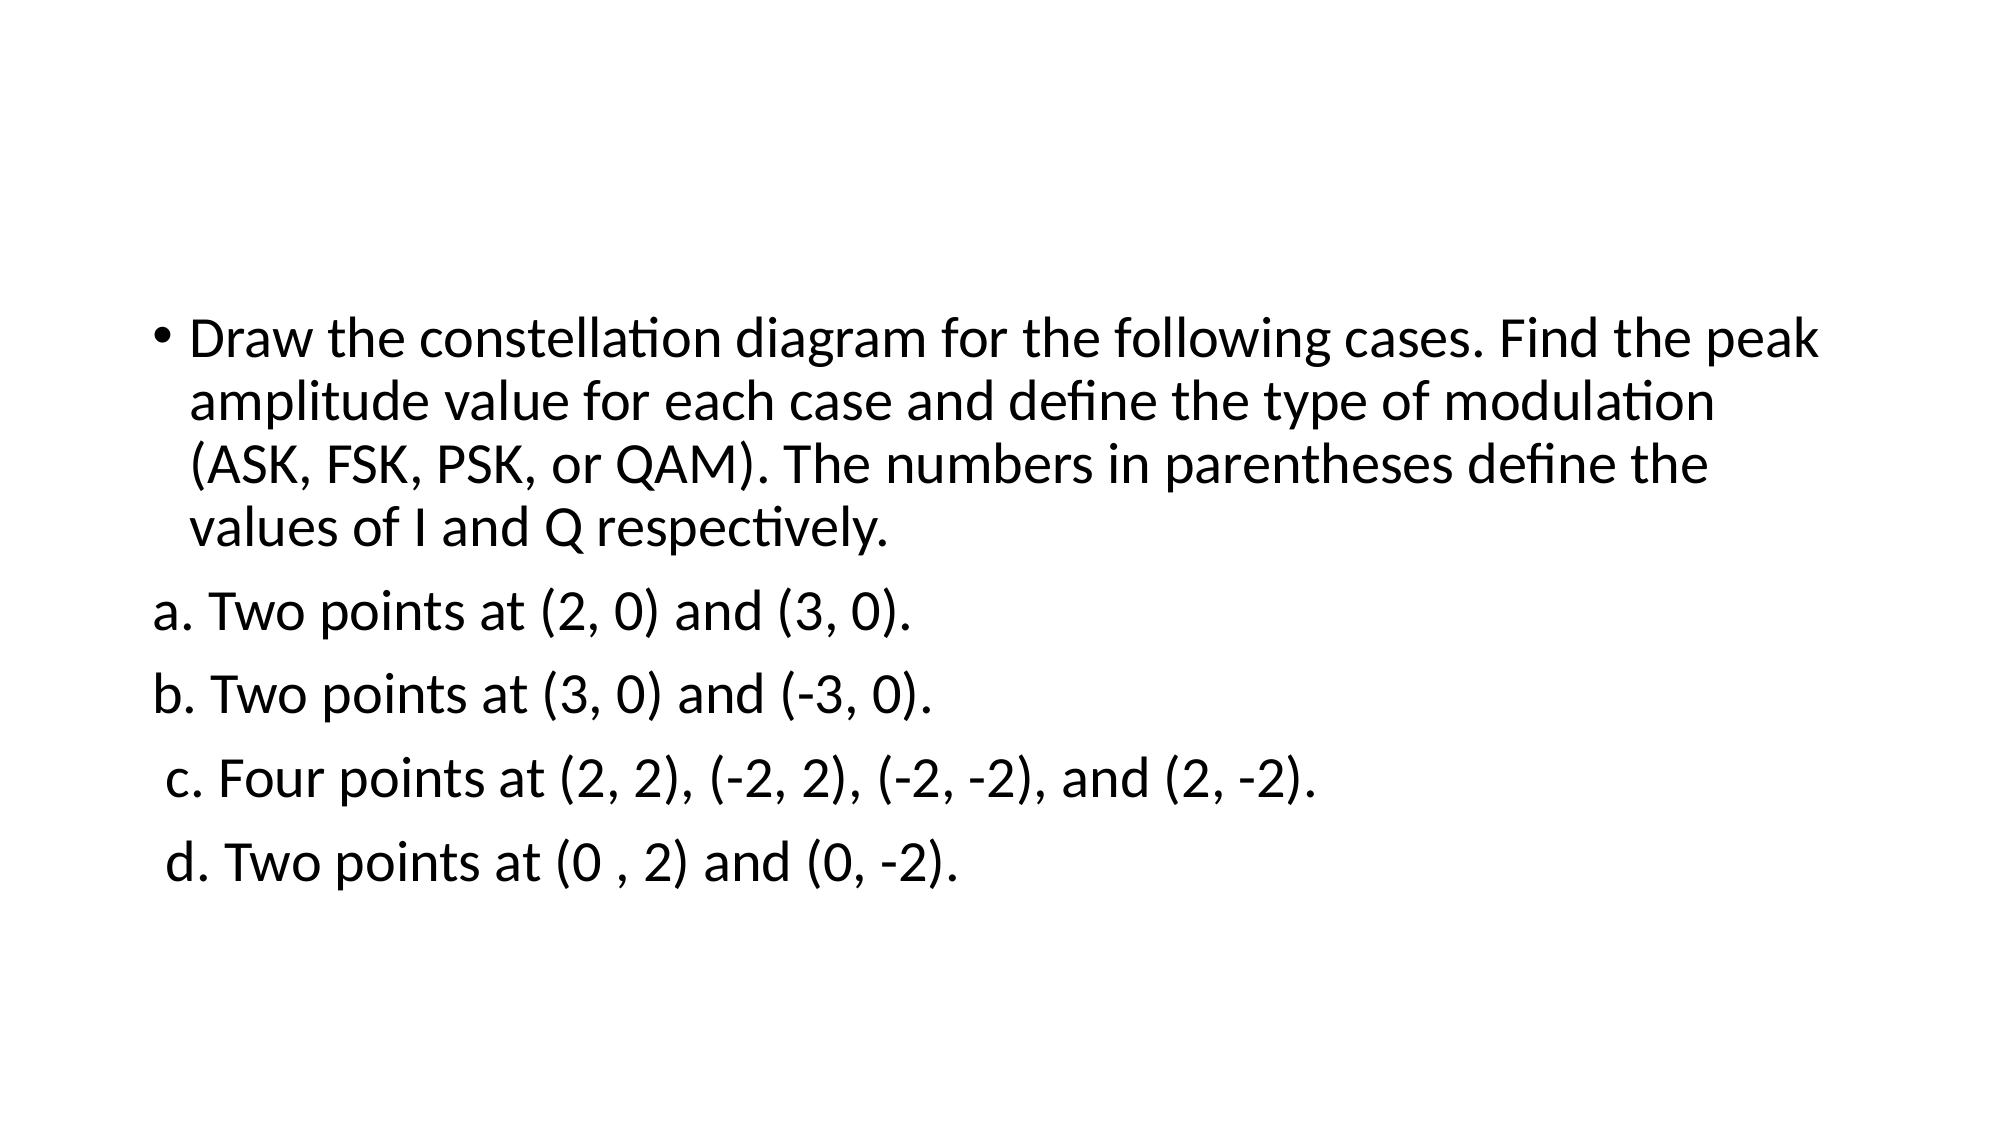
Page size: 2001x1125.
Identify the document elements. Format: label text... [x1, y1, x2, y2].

list Draw the constellation diagram for the following cases. Find the peak amplitude value for each case and define the type of modulation (ASK, FSK, PSK, or QAM). The numbers in parentheses define the values of I and Q respectively. a. Two points at (2, 0) and (3, 0). b. Two points at (3, 0) and (-3, 0). c. Four points at (2, 2), (-2, 2), (-2, -2), and (2, -2). d. Two points at (0 , 2) and (0, -2). [137, 299, 1863, 1014]
